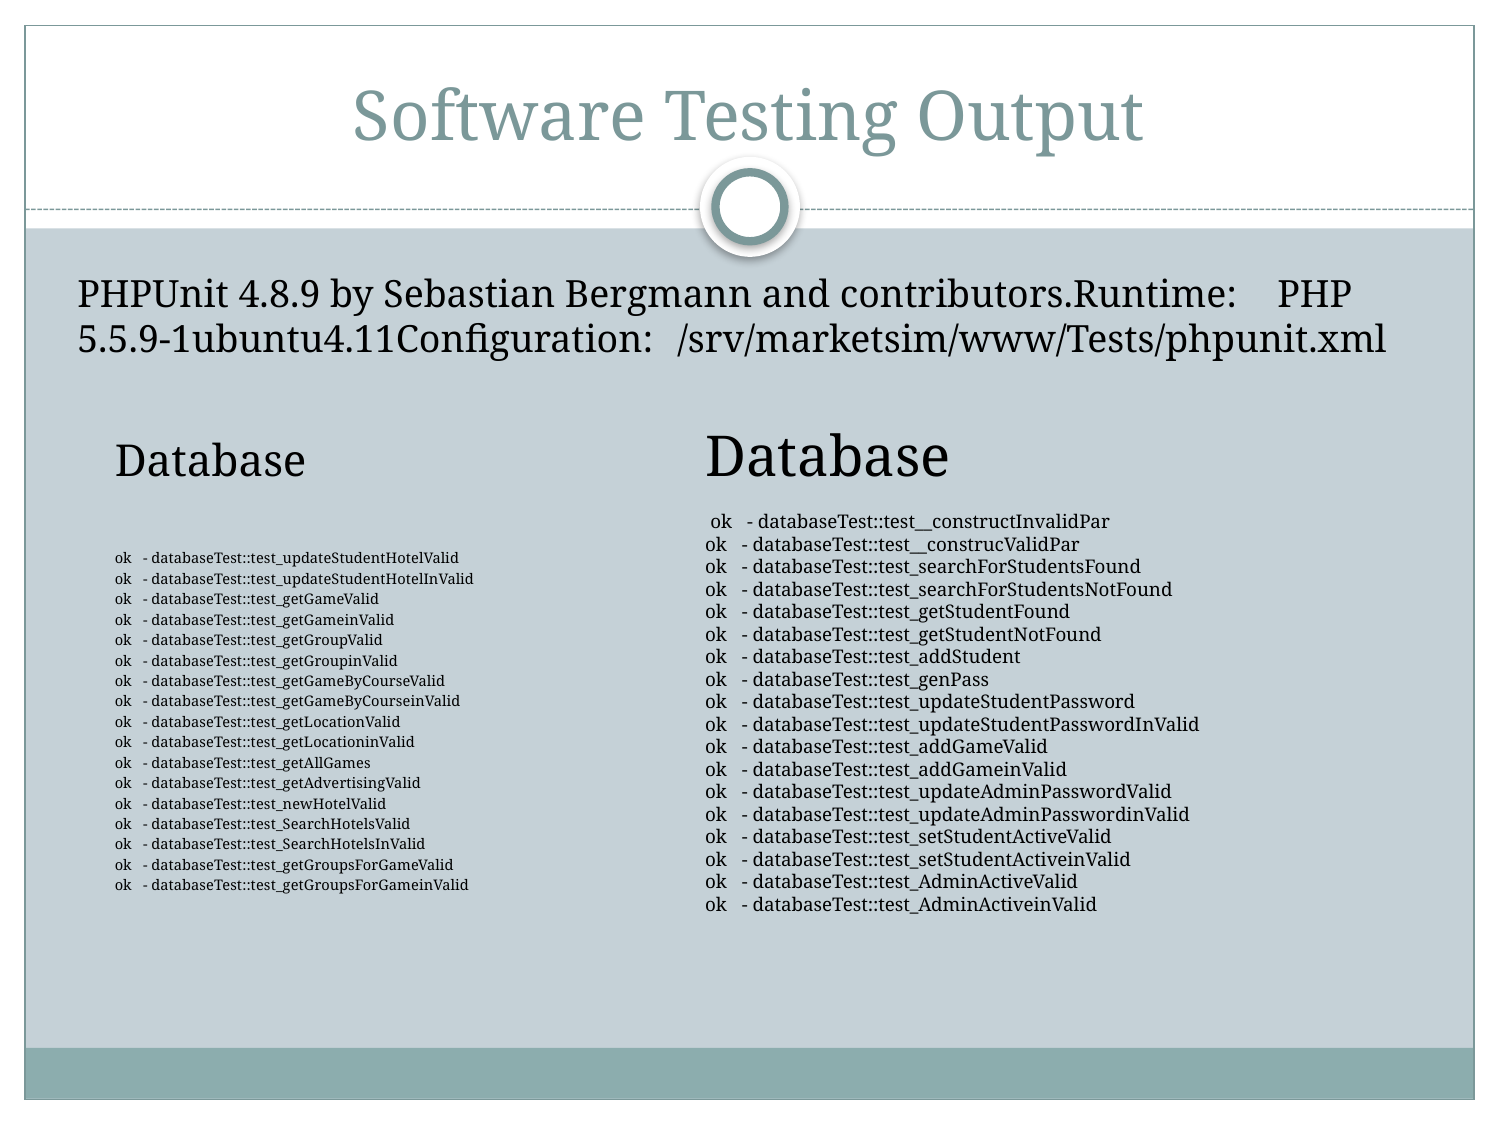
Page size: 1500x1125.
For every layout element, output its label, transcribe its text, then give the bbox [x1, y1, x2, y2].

list Database ok - databaseTest::test_updateStudentHotelValid ok - databaseTest::test_updateStudentHotelInValid ok - databaseTest::test_getGameValid ok - databaseTest::test_getGameinValid ok - databaseTest::test_getGroupValid ok - databaseTest::test_getGroupinValid ok - databaseTest::test_getGameByCourseValid ok - databaseTest::test_getGameByCourseinValid ok - databaseTest::test_getLocationValid ok - databaseTest::test_getLocationinValid ok - databaseTest::test_getAllGames ok - databaseTest::test_getAdvertisingValid ok - databaseTest::test_newHotelValid ok - databaseTest::test_SearchHotelsValid ok - databaseTest::test_SearchHotelsInValid ok - databaseTest::test_getGroupsForGameValid ok - databaseTest::test_getGroupsForGameinValid [99, 425, 600, 907]
text_box Database ok - databaseTest::test__constructInvalidPar ok - databaseTest::test__construcValidPar ok - databaseTest::test_searchForStudentsFound ok - databaseTest::test_searchForStudentsNotFound ok - databaseTest::test_getStudentFound ok - databaseTest::test_getStudentNotFound ok - databaseTest::test_addStudent ok - databaseTest::test_genPass ok - databaseTest::test_updateStudentPassword ok - databaseTest::test_updateStudentPasswordInValid ok - databaseTest::test_addGameValid ok - databaseTest::test_addGameinValid ok - databaseTest::test_updateAdminPasswordValid ok - databaseTest::test_updateAdminPasswordinValid ok - databaseTest::test_setStudentActiveValid ok - databaseTest::test_setStudentActiveinValid ok - databaseTest::test_AdminActiveValid ok - databaseTest::test_AdminActiveinValid [690, 412, 1224, 923]
text_box PHPUnit 4.8.9 by Sebastian Bergmann and contributors.Runtime: PHP 5.5.9-1ubuntu4.11Configuration: /srv/marketsim/www/Tests/phpunit.xml [62, 262, 1450, 368]
title Software Testing Output [49, 37, 1450, 162]
